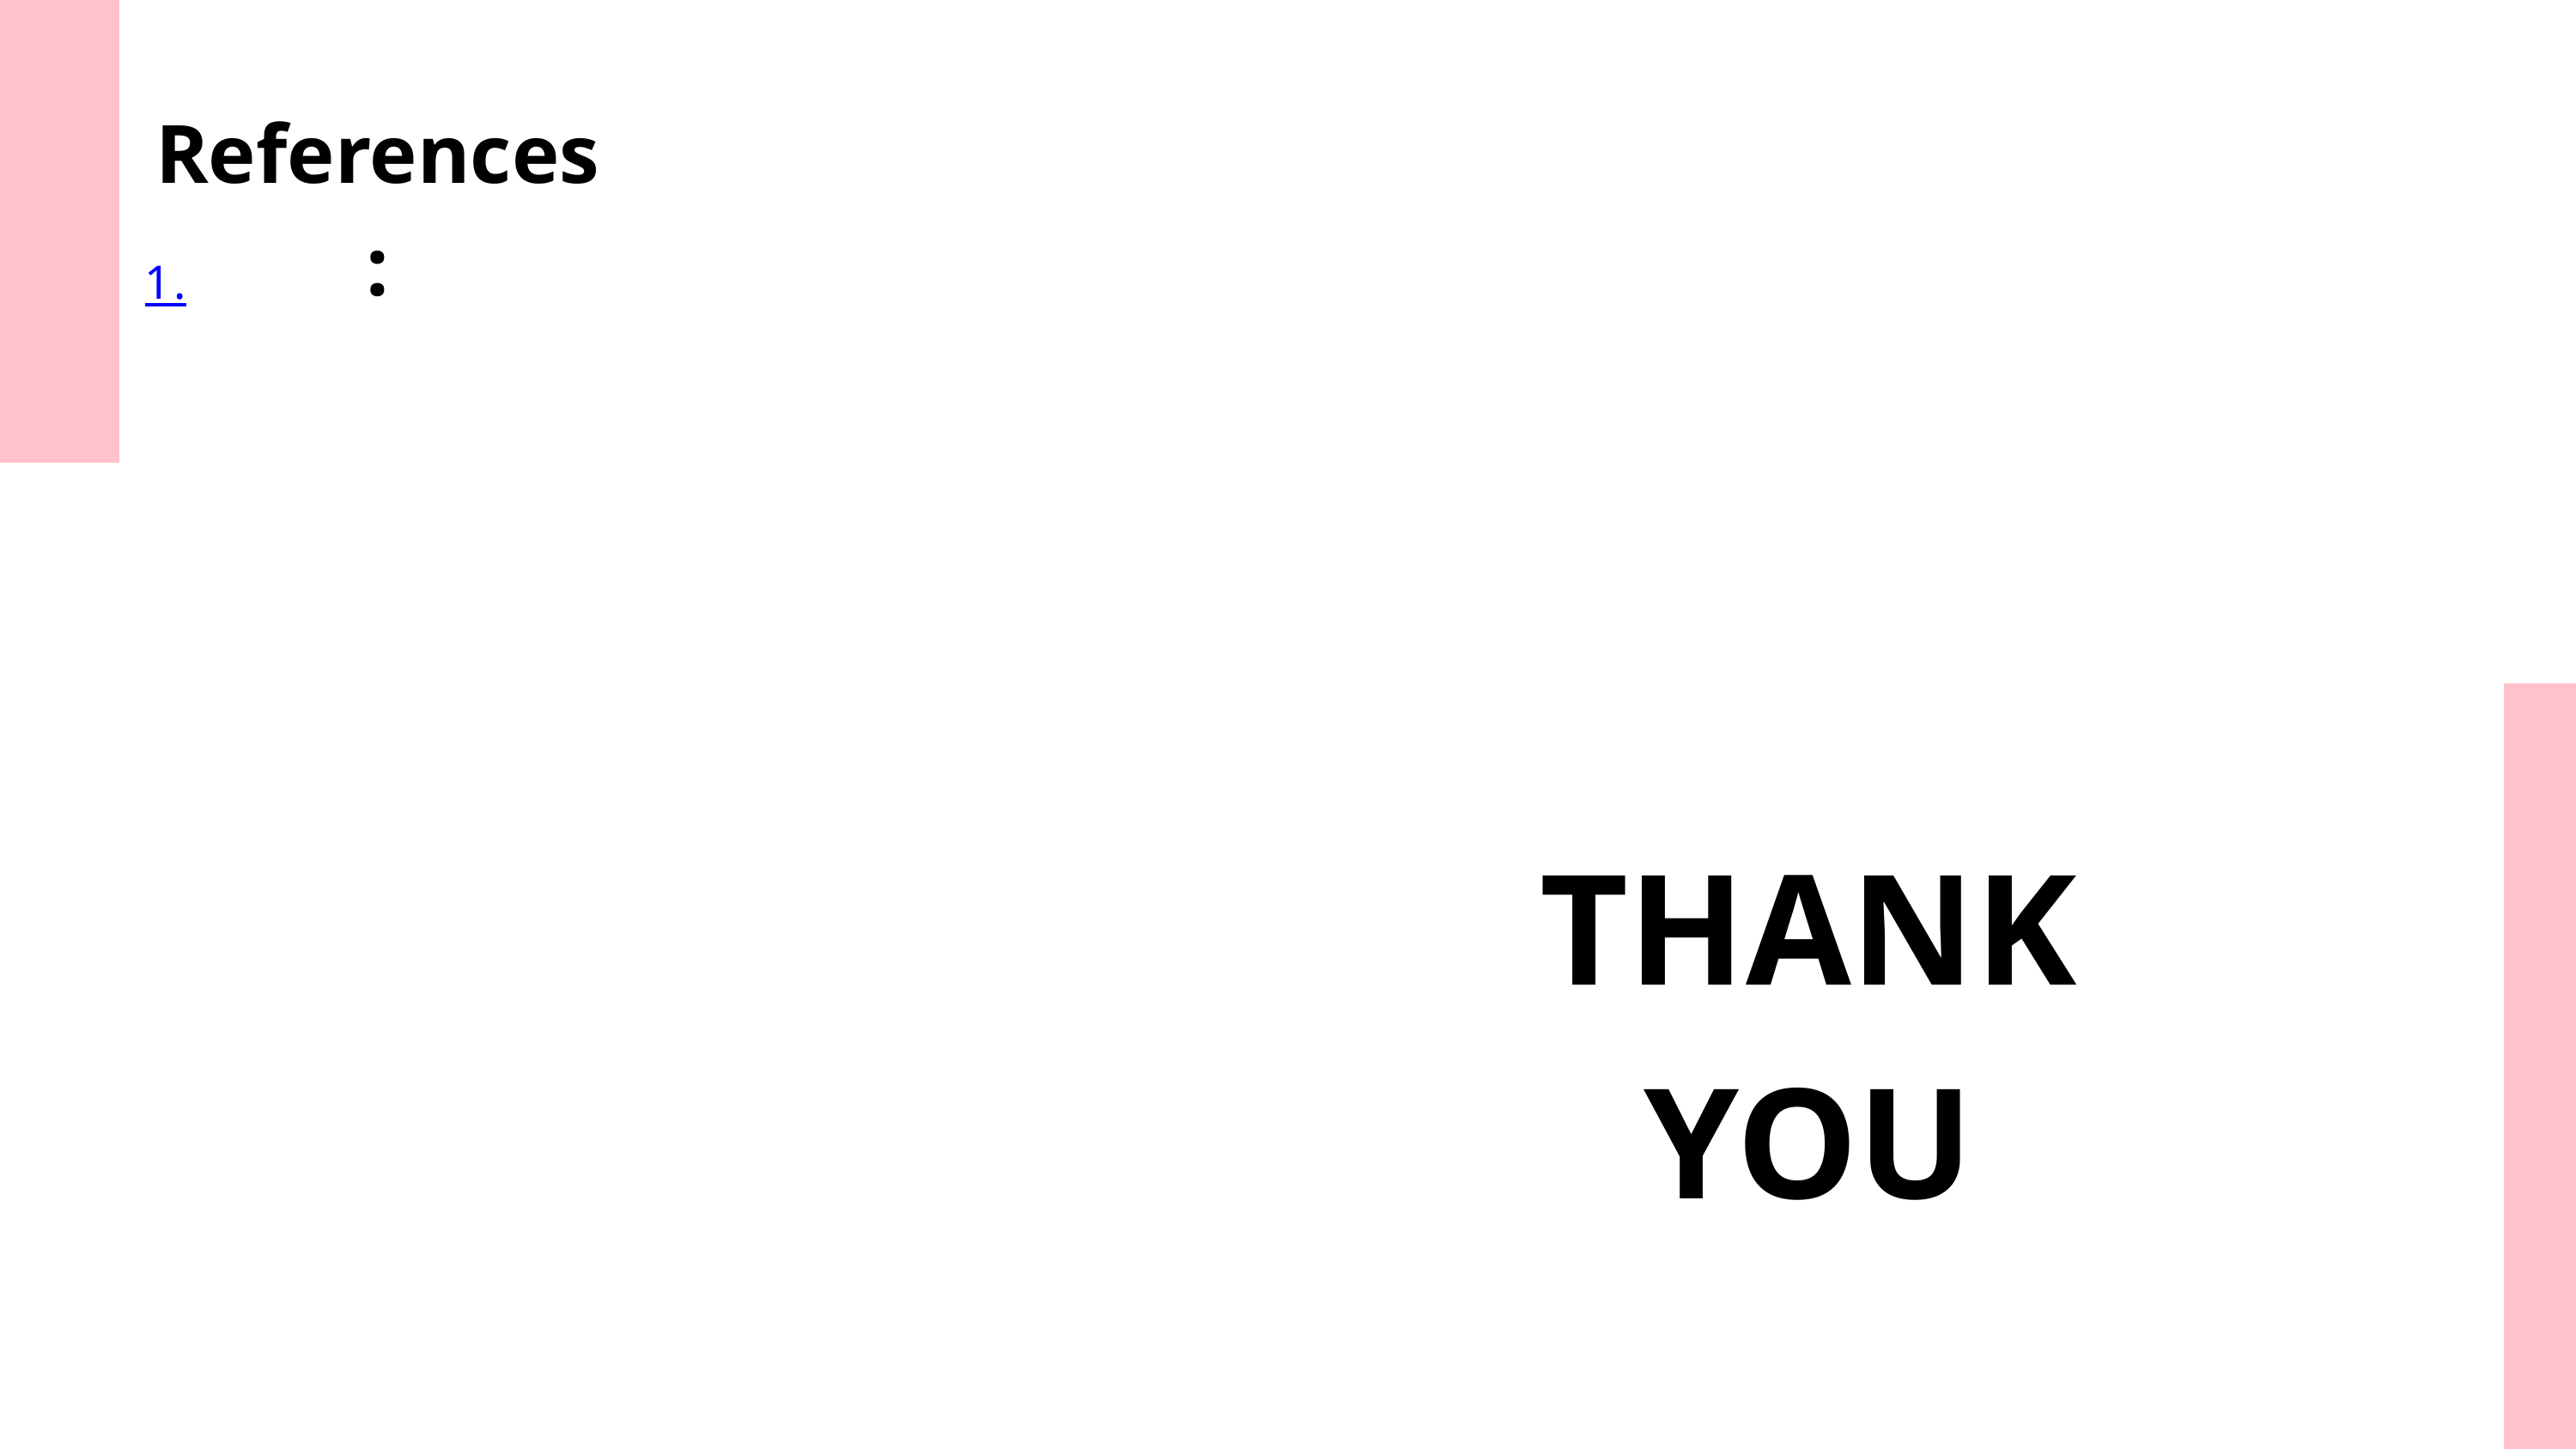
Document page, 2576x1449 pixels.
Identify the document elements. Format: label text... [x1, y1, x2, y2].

text_box 1. [144, 248, 187, 317]
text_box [0, 0, 119, 463]
text_box References: [144, 86, 611, 312]
text_box THANK YOU [1408, 801, 2209, 1230]
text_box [2503, 682, 2576, 1449]
